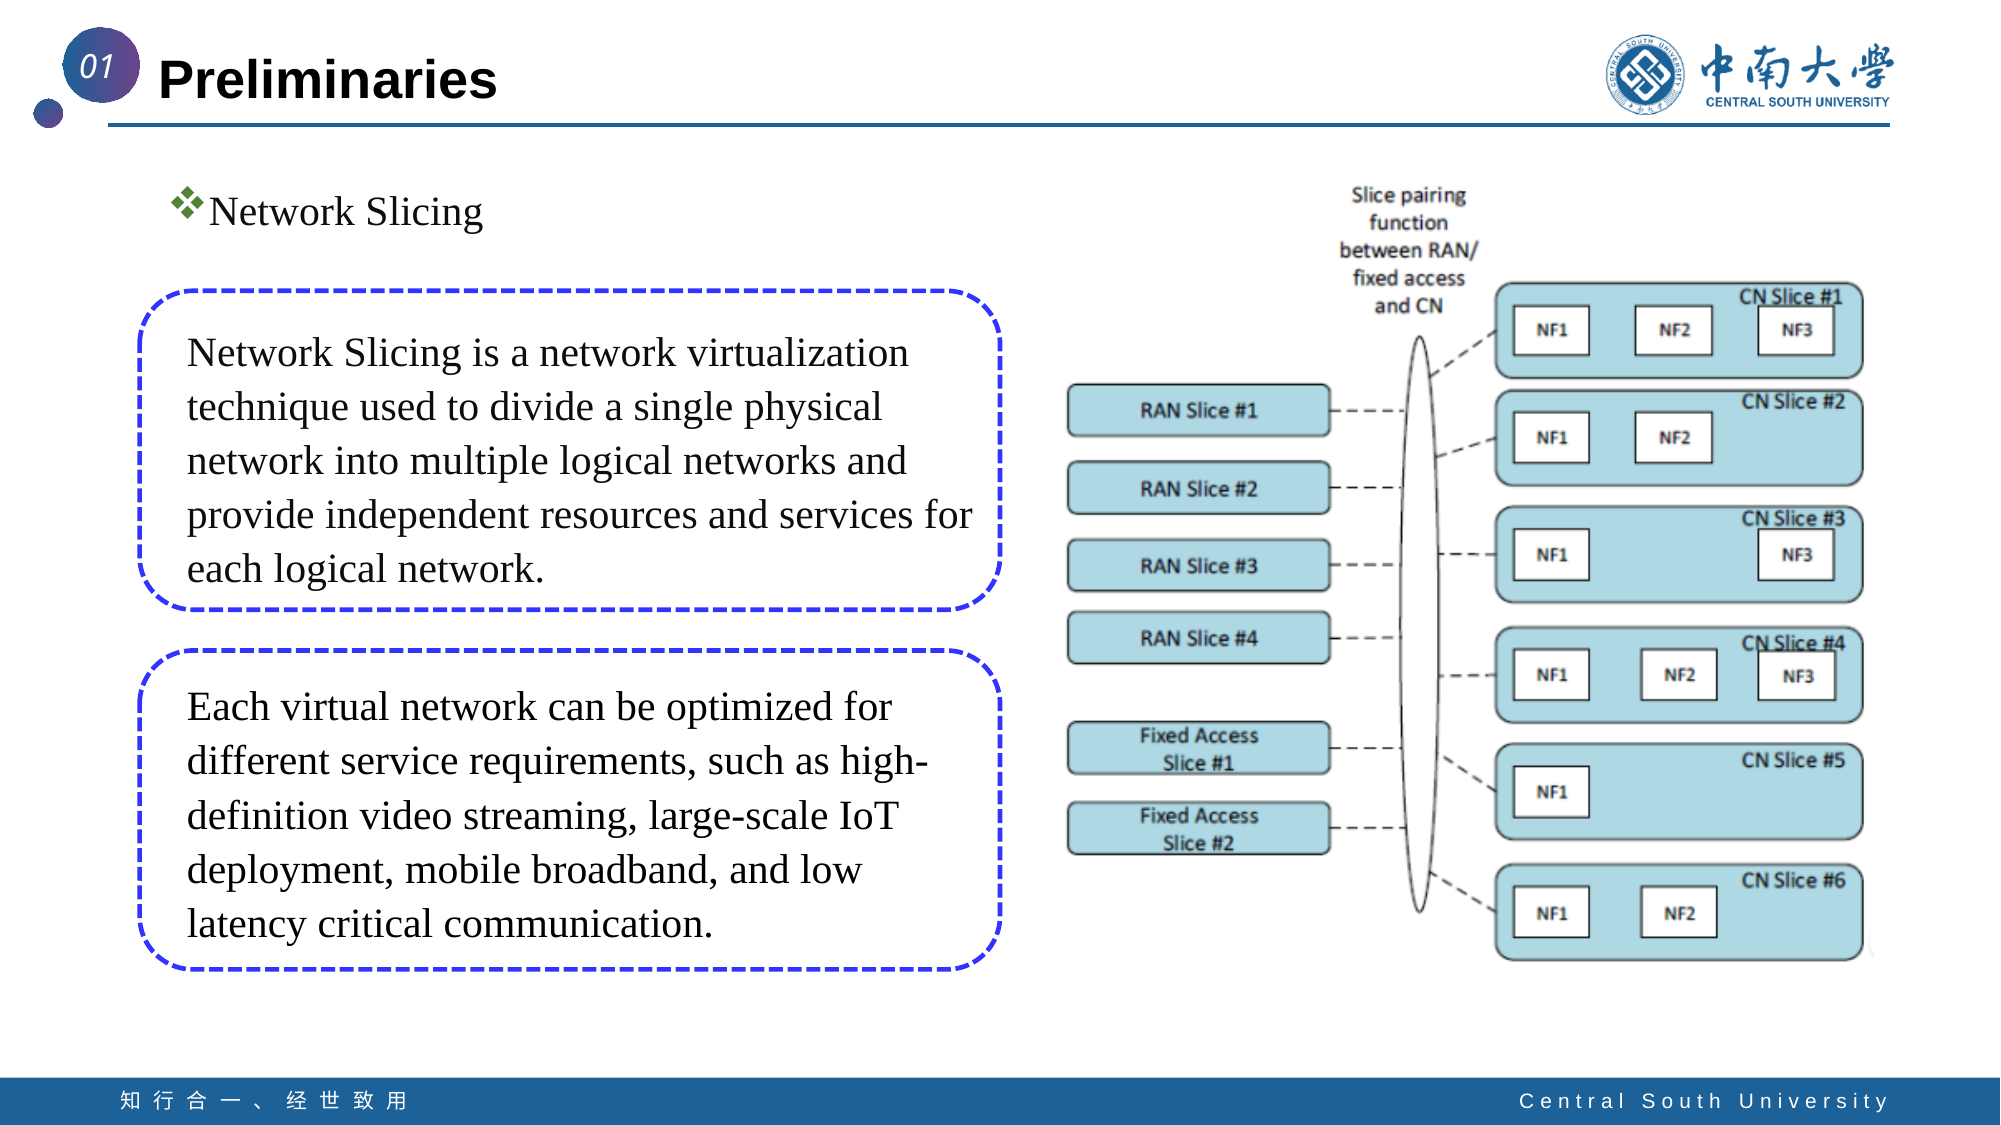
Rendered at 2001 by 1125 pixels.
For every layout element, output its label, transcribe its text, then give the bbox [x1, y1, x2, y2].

text_box [139, 650, 1001, 970]
text_box Preliminaries [158, 0, 1343, 118]
text_box 知行合一、经世致用 [105, 1080, 423, 1120]
text_box [0, 1077, 2000, 1125]
text_box [139, 290, 990, 610]
picture [1041, 155, 1874, 980]
text_box Central South University [1504, 1080, 1902, 1120]
text_box Network Slicing [152, 176, 598, 242]
text_box Network Slicing is a network virtualization technique used to divide a single physical network into multiple logical networks and provide independent resources and services for each logical network. [172, 312, 1009, 599]
picture [1595, 28, 1907, 121]
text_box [33, 26, 153, 128]
